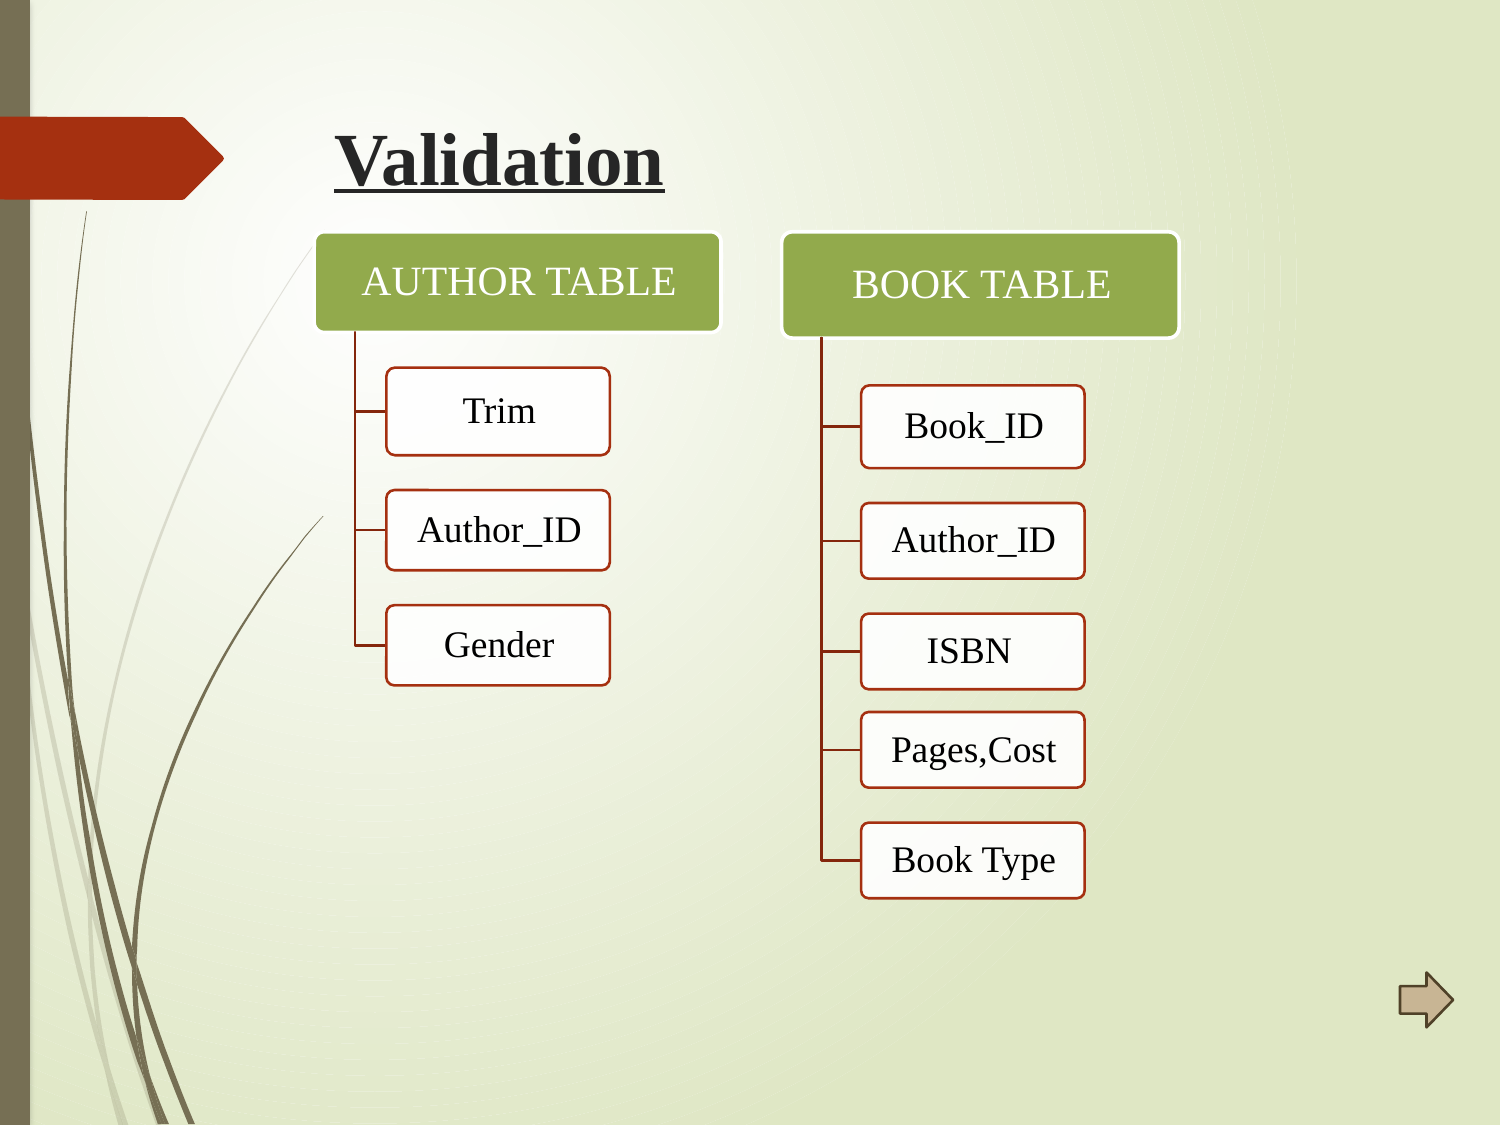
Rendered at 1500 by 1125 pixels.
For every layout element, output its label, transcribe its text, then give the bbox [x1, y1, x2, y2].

title Validation [319, 102, 1400, 313]
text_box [241, 231, 1243, 899]
text_box [1398, 971, 1455, 1029]
